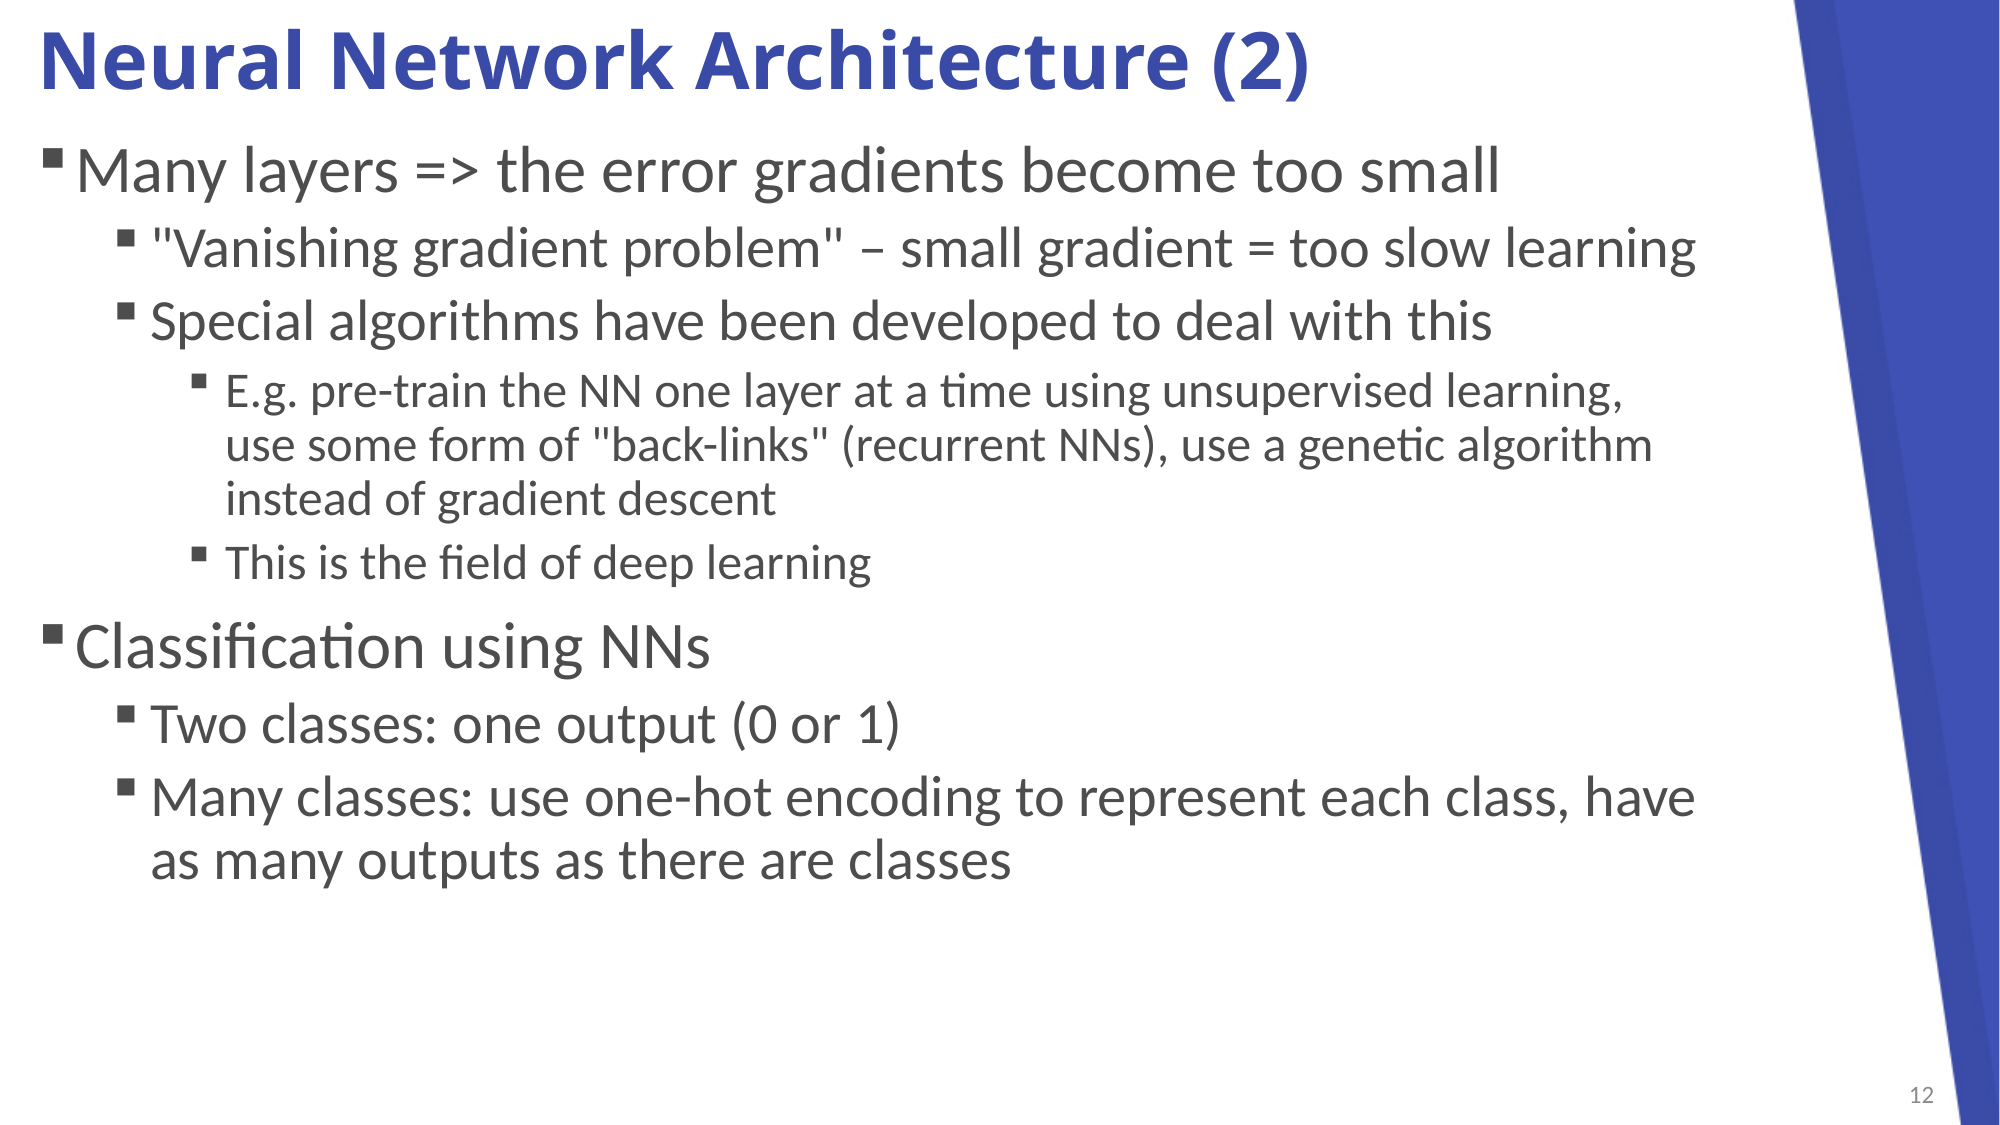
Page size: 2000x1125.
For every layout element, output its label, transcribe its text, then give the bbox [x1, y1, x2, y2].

list Many layers => the error gradients become too small "Vanishing gradient problem" – small gradient = too slow learning Special algorithms have been developed to deal with this E.g. pre-train the NN one layer at a time using unsupervised learning, use some form of "back-links" (recurrent NNs), use a genetic algorithm instead of gradient descent This is the field of deep learning Classification using NNs Two classes: one output (0 or 1) Many classes: use one-hot encoding to represent each class, have as many outputs as there are classes [22, 127, 1950, 1103]
picture [0, 0, 2000, 1125]
slide_number 12 [1849, 1063, 1950, 1124]
title Neural Network Architecture (2) [22, 0, 1950, 127]
